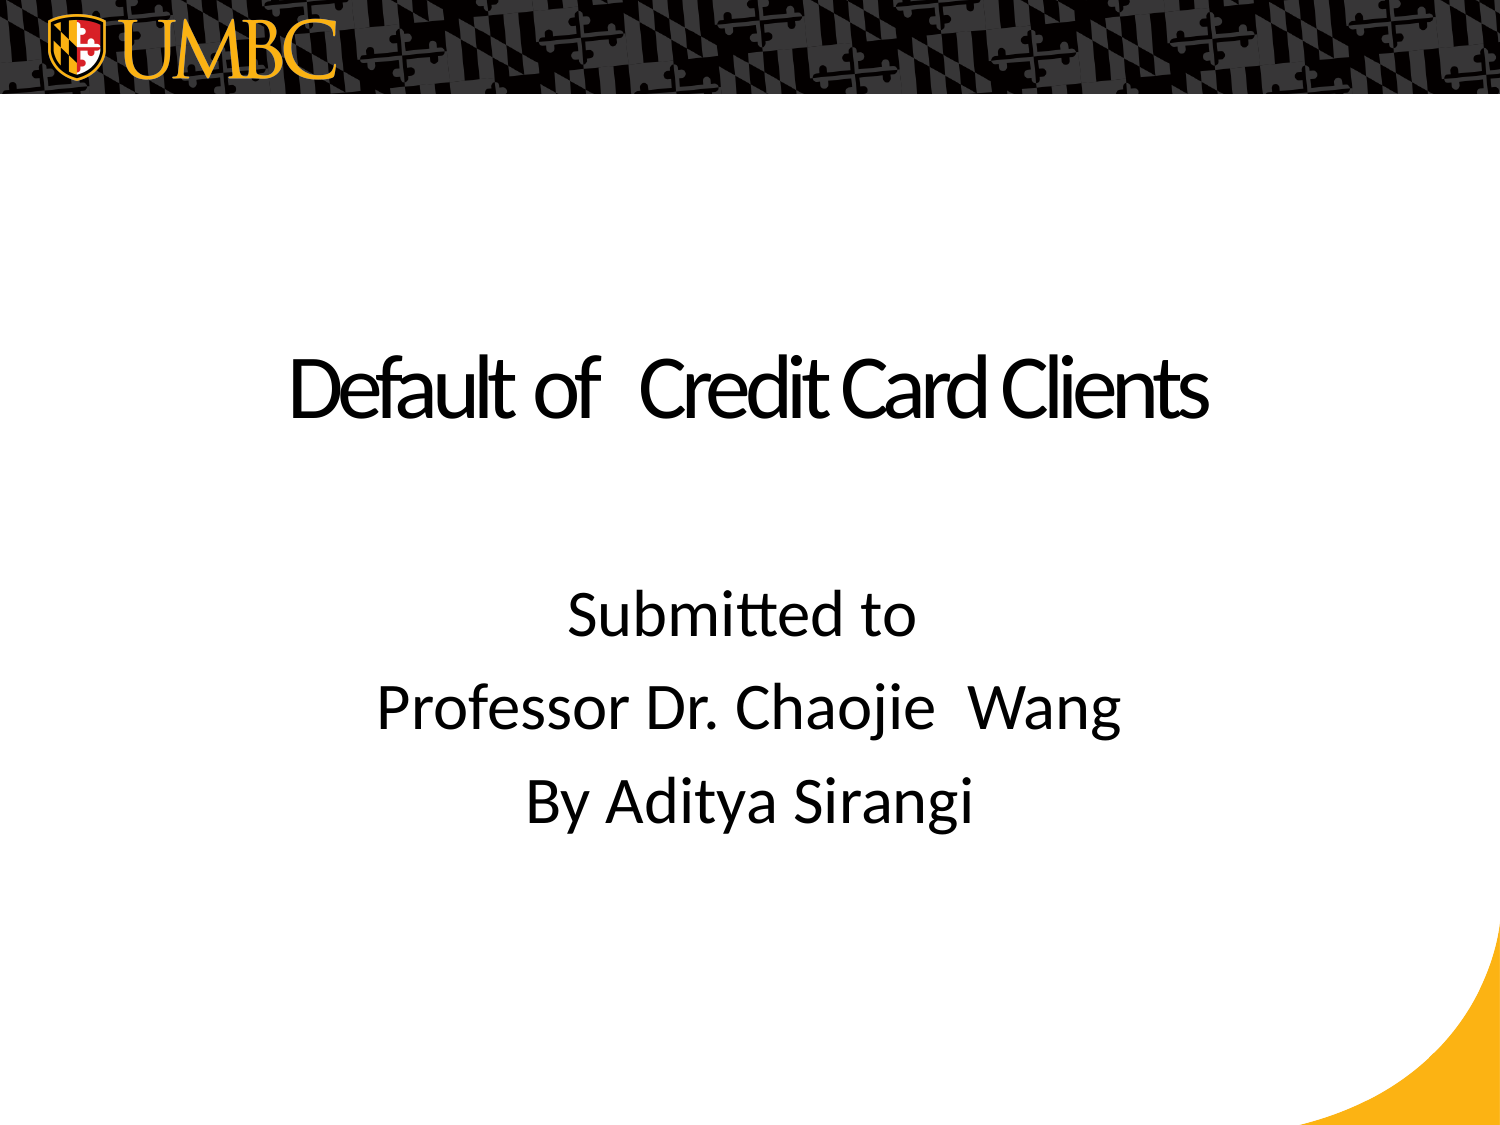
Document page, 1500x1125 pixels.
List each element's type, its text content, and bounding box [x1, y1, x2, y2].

picture [1299, 921, 1500, 1125]
subtitle Submitted to Professor Dr. Chaojie Wang By Aditya Sirangi [225, 562, 1275, 850]
title Default of Credit Card Clients [112, 261, 1388, 503]
picture [0, 0, 1500, 94]
